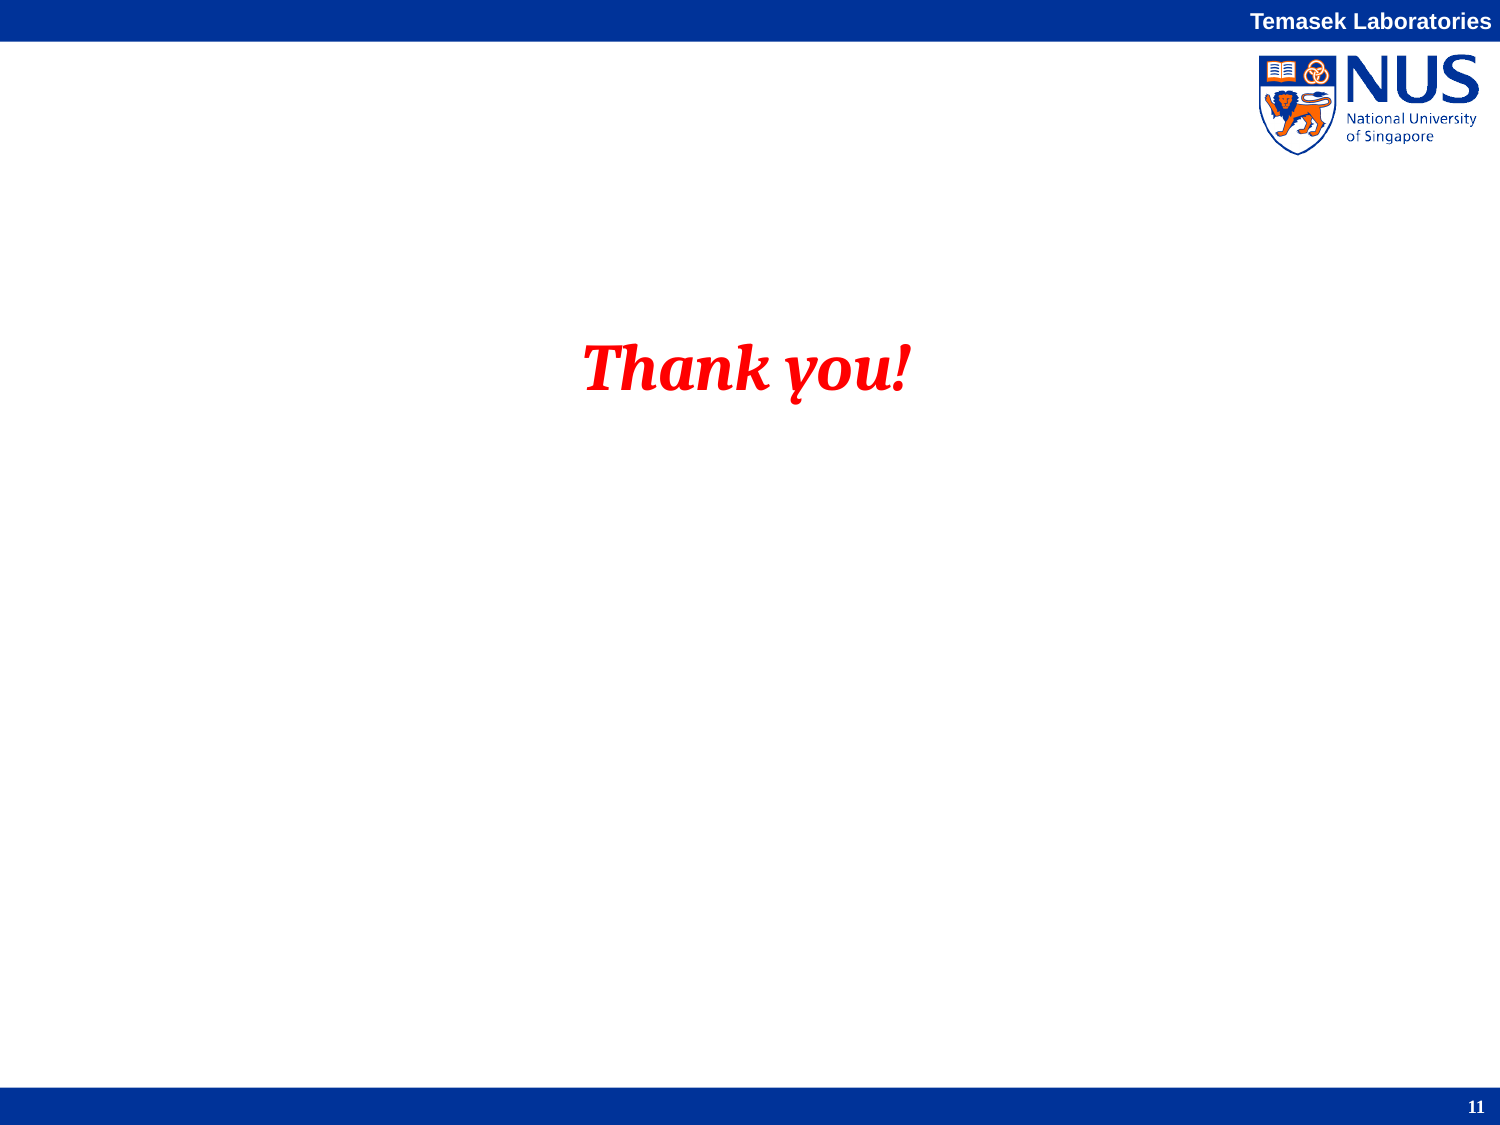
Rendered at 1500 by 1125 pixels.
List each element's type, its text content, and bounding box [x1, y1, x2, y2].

text_box Thank you! [50, 316, 1443, 492]
slide_number 11 [1137, 1049, 1500, 1125]
picture [1250, 45, 1489, 163]
